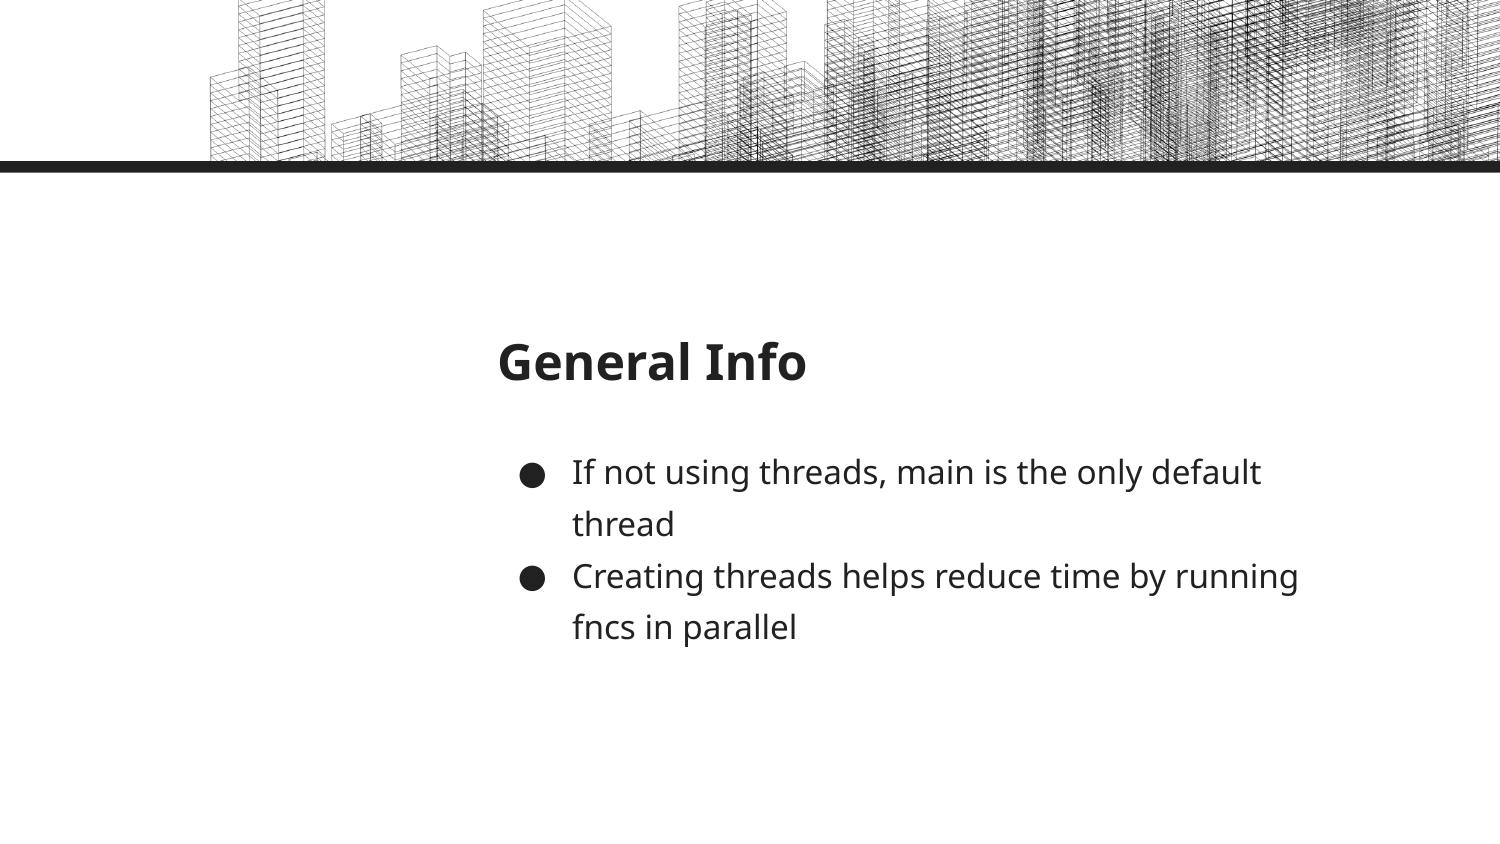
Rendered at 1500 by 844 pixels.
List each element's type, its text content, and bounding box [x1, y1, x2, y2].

title General Info [482, 242, 1365, 410]
list If not using threads, main is the only default thread Creating threads helps reduce time by running fncs in parallel [482, 426, 1366, 710]
picture [0, 0, 1500, 161]
